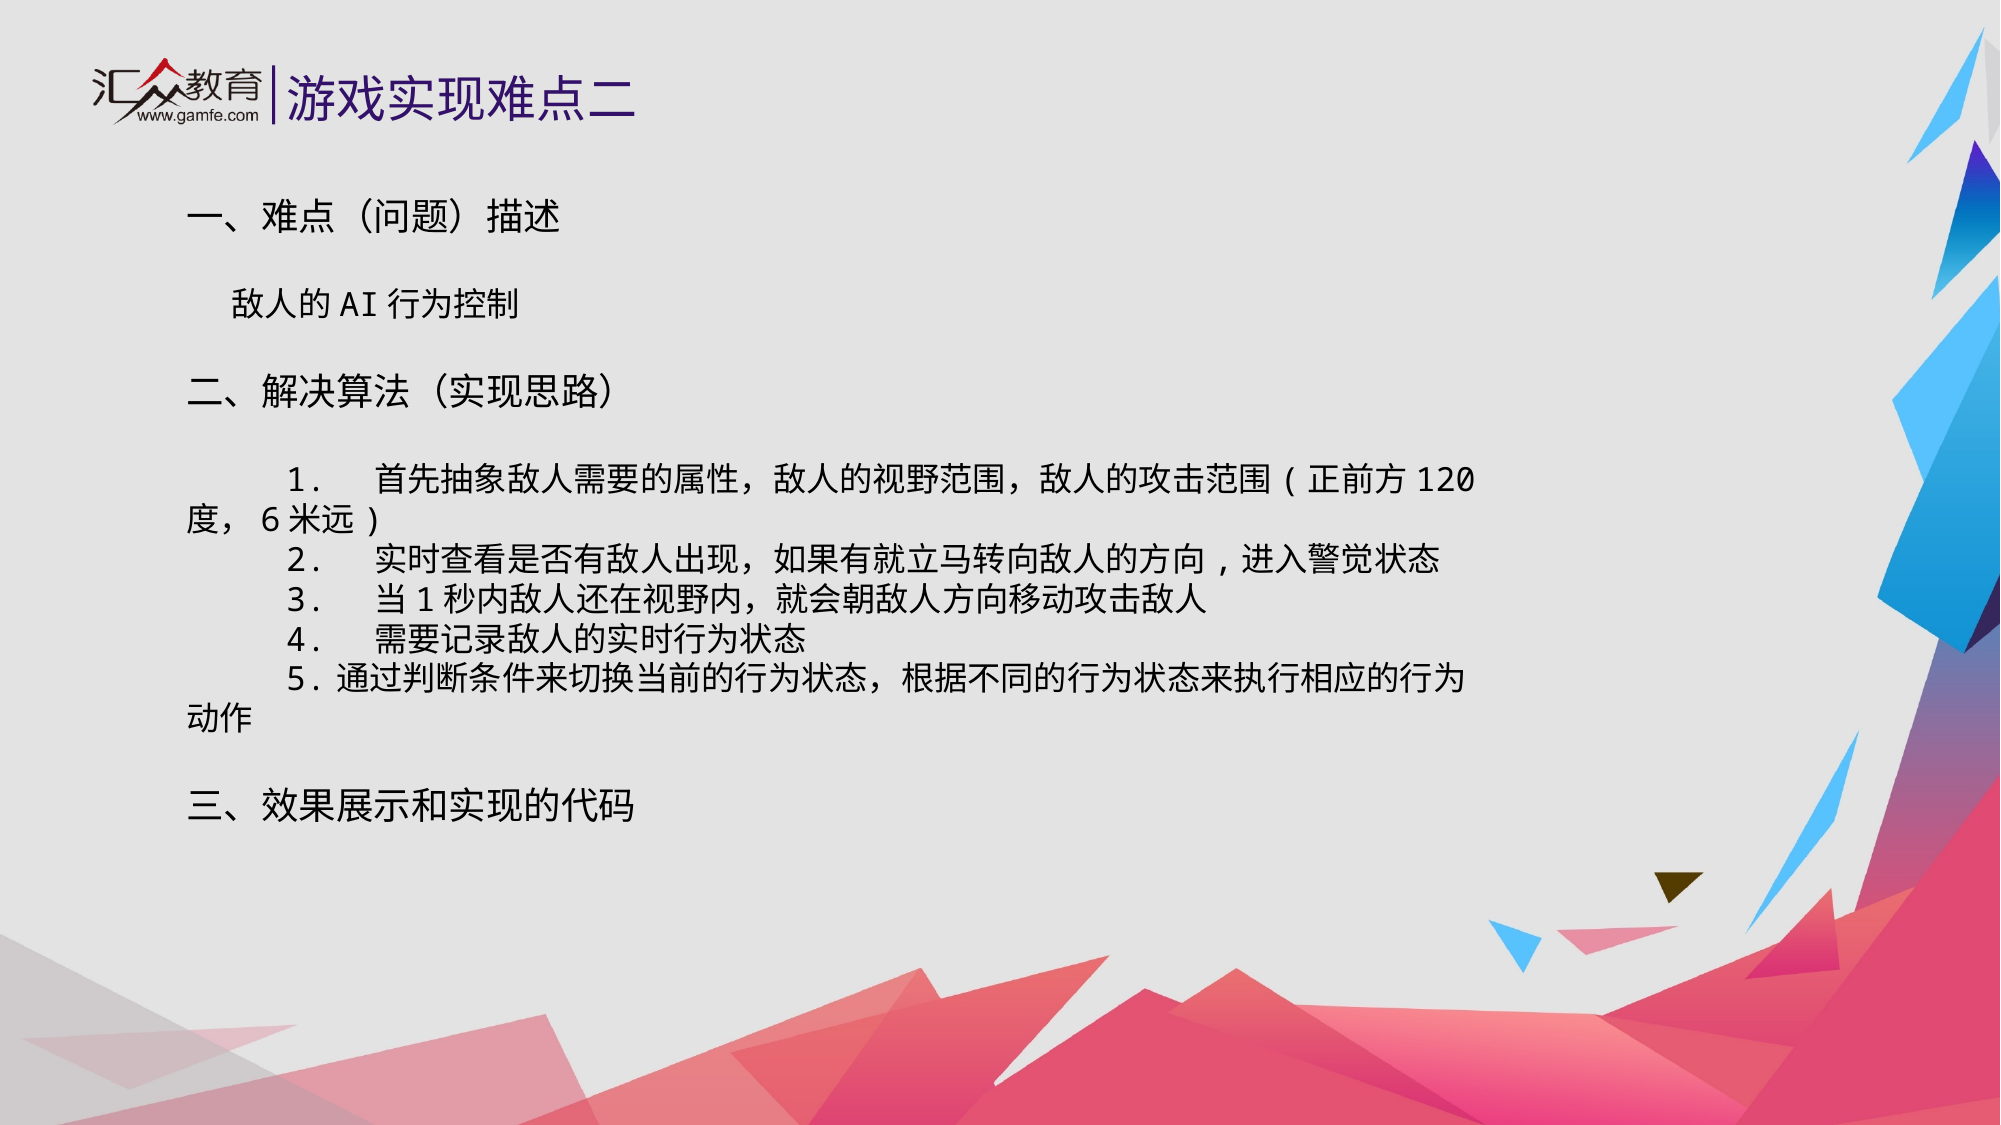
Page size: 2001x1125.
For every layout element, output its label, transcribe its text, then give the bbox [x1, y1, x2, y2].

picture [0, 0, 2000, 1125]
text_box 一、难点（问题）描述 敌人的AI行为控制 二、解决算法（实现思路） 1. 首先抽象敌人需要的属性，敌人的视野范围，敌人的攻击范围(正前方120度，6米远) 2. 实时查看是否有敌人出现，如果有就立马转向敌人的方向,进入警觉状态 3. 当1秒内敌人还在视野内，就会朝敌人方向移动攻击敌人 4. 需要记录敌人的实时行为状态 5. 通过判断条件来切换当前的行为状态，根据不同的行为状态来执行相应的行为动作 三、效果展示和实现的代码 [171, 185, 1510, 1060]
text_box 游戏实现难点二 [272, 48, 819, 125]
